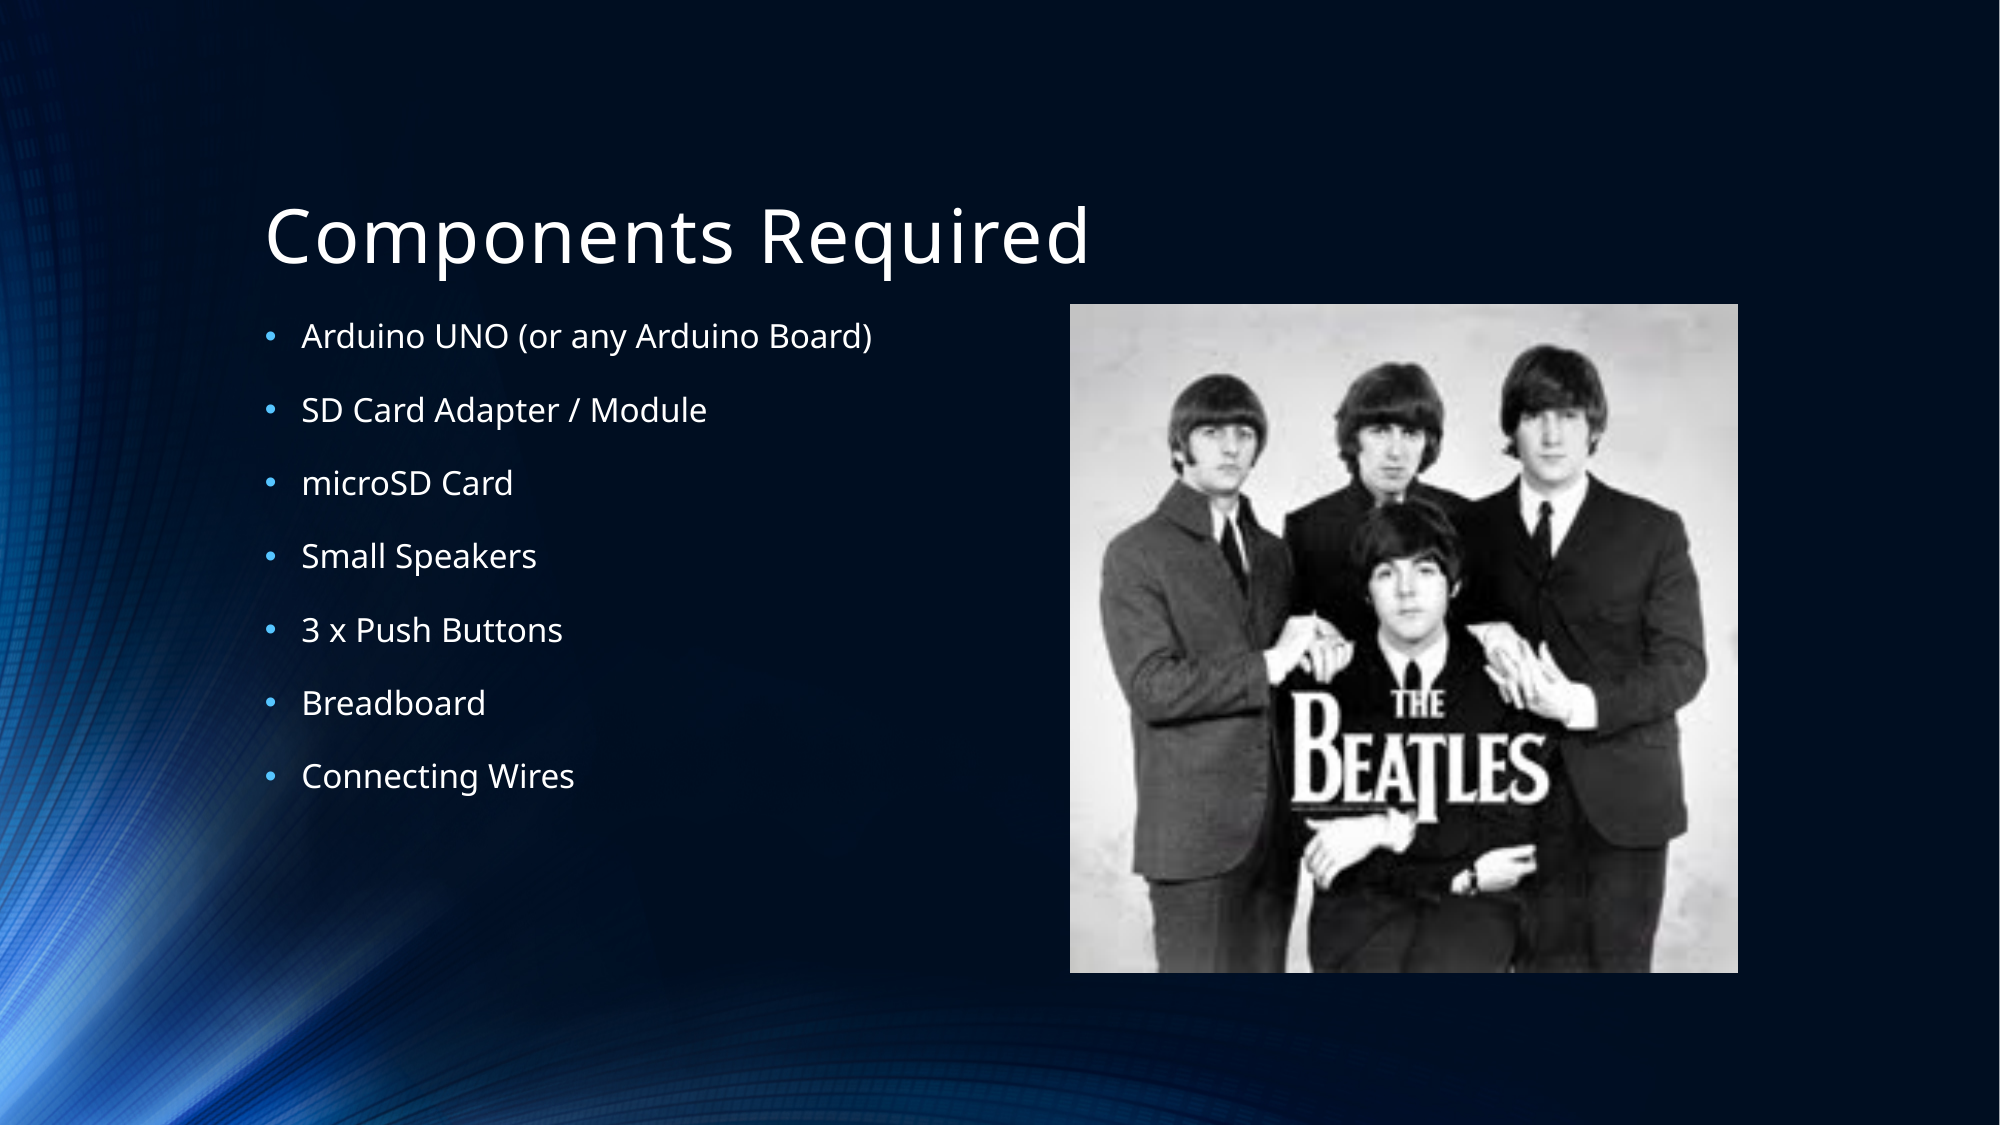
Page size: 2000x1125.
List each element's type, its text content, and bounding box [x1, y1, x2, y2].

title Components Required [249, 62, 1750, 288]
list Arduino UNO (or any Arduino Board) SD Card Adapter / Module microSD Card Small Speakers 3 x Push Buttons Breadboard Connecting Wires [249, 312, 1749, 988]
picture [0, 0, 2000, 1125]
